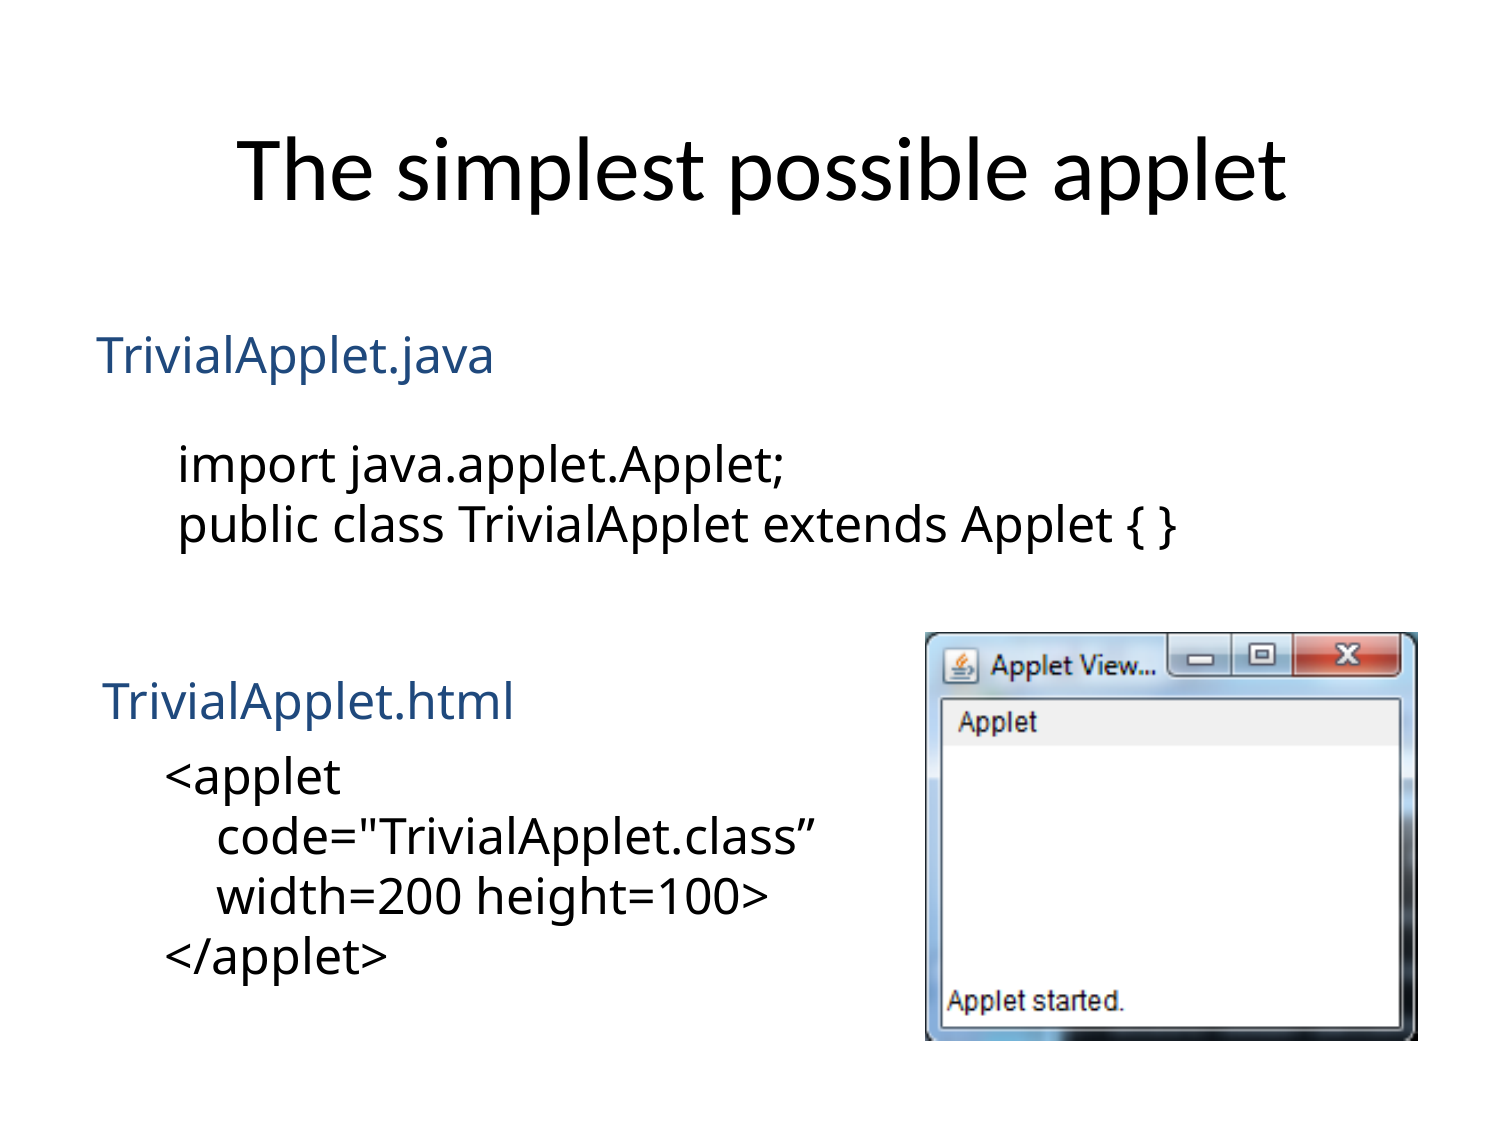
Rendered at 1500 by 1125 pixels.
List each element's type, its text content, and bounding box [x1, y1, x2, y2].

text_box TrivialApplet.java [82, 316, 707, 392]
picture [925, 632, 1419, 1041]
text_box import java.applet.Applet; public class TrivialApplet extends Applet { } [162, 424, 1300, 560]
text_box TrivialApplet.html [87, 662, 675, 738]
title The simplest possible applet [82, 70, 1445, 258]
text_box <applet code="TrivialApplet.class” width=200 height=100> </applet> [150, 737, 875, 993]
